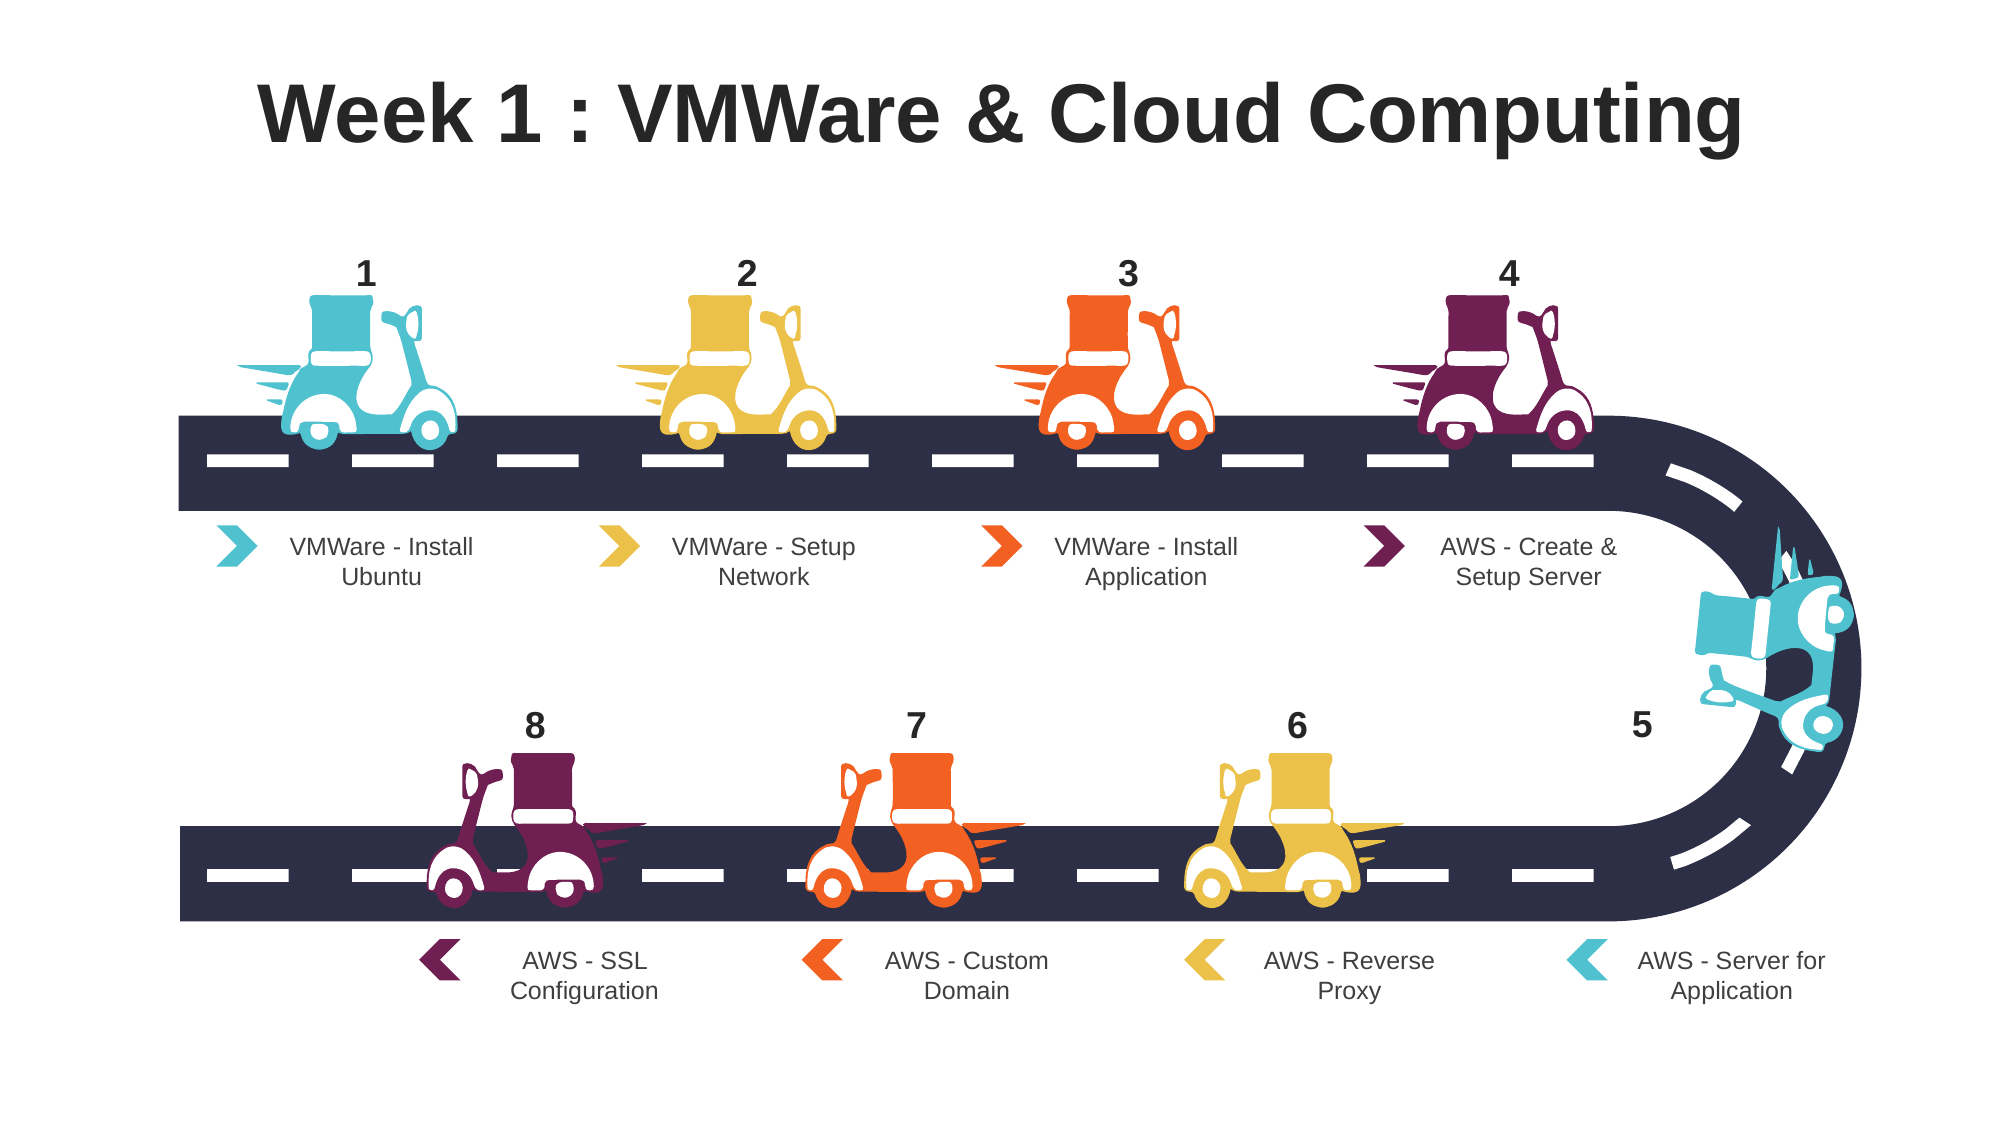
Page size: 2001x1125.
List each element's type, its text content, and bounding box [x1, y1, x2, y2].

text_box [1409, 868, 1594, 883]
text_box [216, 523, 506, 600]
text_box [1663, 723, 1841, 892]
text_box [426, 752, 648, 909]
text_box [980, 523, 1271, 600]
text_box [180, 818, 1713, 922]
text_box [1846, 724, 1856, 756]
text_box [178, 415, 1752, 519]
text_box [1566, 936, 1857, 1014]
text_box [801, 936, 1092, 1014]
text_box 6 [1221, 693, 1373, 751]
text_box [1363, 523, 1654, 600]
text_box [615, 294, 837, 451]
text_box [1183, 752, 1405, 909]
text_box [1183, 936, 1474, 1014]
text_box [994, 294, 1216, 451]
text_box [1663, 461, 1841, 558]
text_box 1 [290, 241, 442, 293]
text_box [206, 453, 1594, 468]
text_box 4 [1433, 241, 1585, 293]
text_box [1373, 294, 1595, 451]
text_box 8 [459, 693, 611, 751]
text_box 7 [840, 693, 993, 751]
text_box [651, 868, 799, 883]
text_box 5 [1566, 692, 1657, 754]
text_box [1663, 558, 1885, 715]
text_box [236, 294, 458, 451]
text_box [206, 868, 421, 883]
text_box 2 [671, 241, 823, 293]
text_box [598, 523, 889, 600]
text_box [805, 752, 1027, 909]
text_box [1032, 868, 1178, 883]
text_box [419, 936, 709, 1014]
list Week 1 : VMWare & Cloud Computing [53, 55, 1952, 175]
text_box 3 [1052, 241, 1204, 293]
